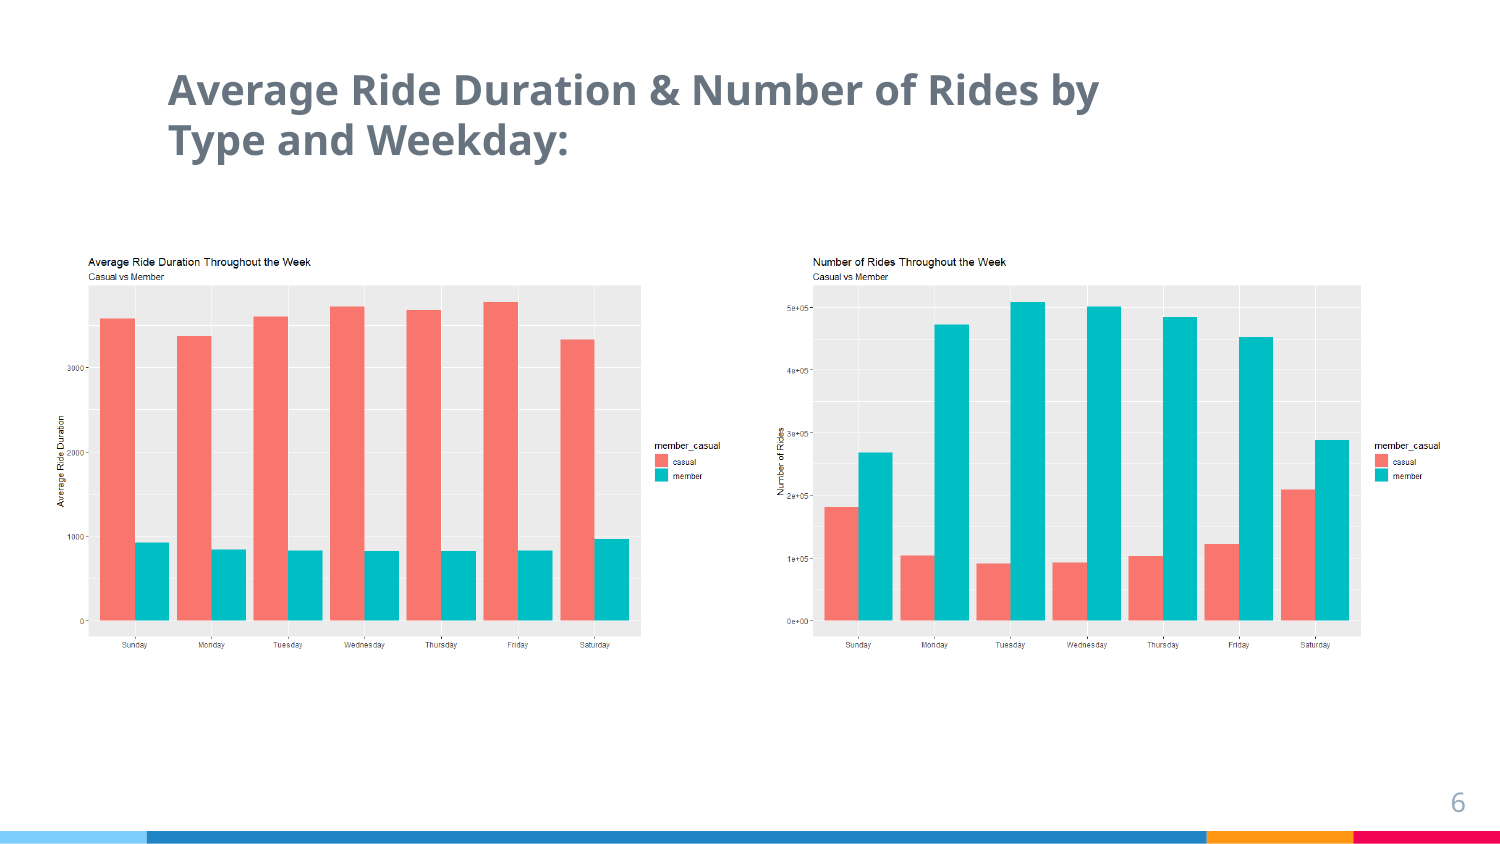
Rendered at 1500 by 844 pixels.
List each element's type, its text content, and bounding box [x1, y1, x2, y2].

picture [771, 251, 1449, 664]
slide_number 6 [1391, 770, 1482, 822]
text_box Average Ride Duration & Number of Rides by Type and Weekday: [153, 56, 1204, 172]
picture [51, 251, 729, 664]
